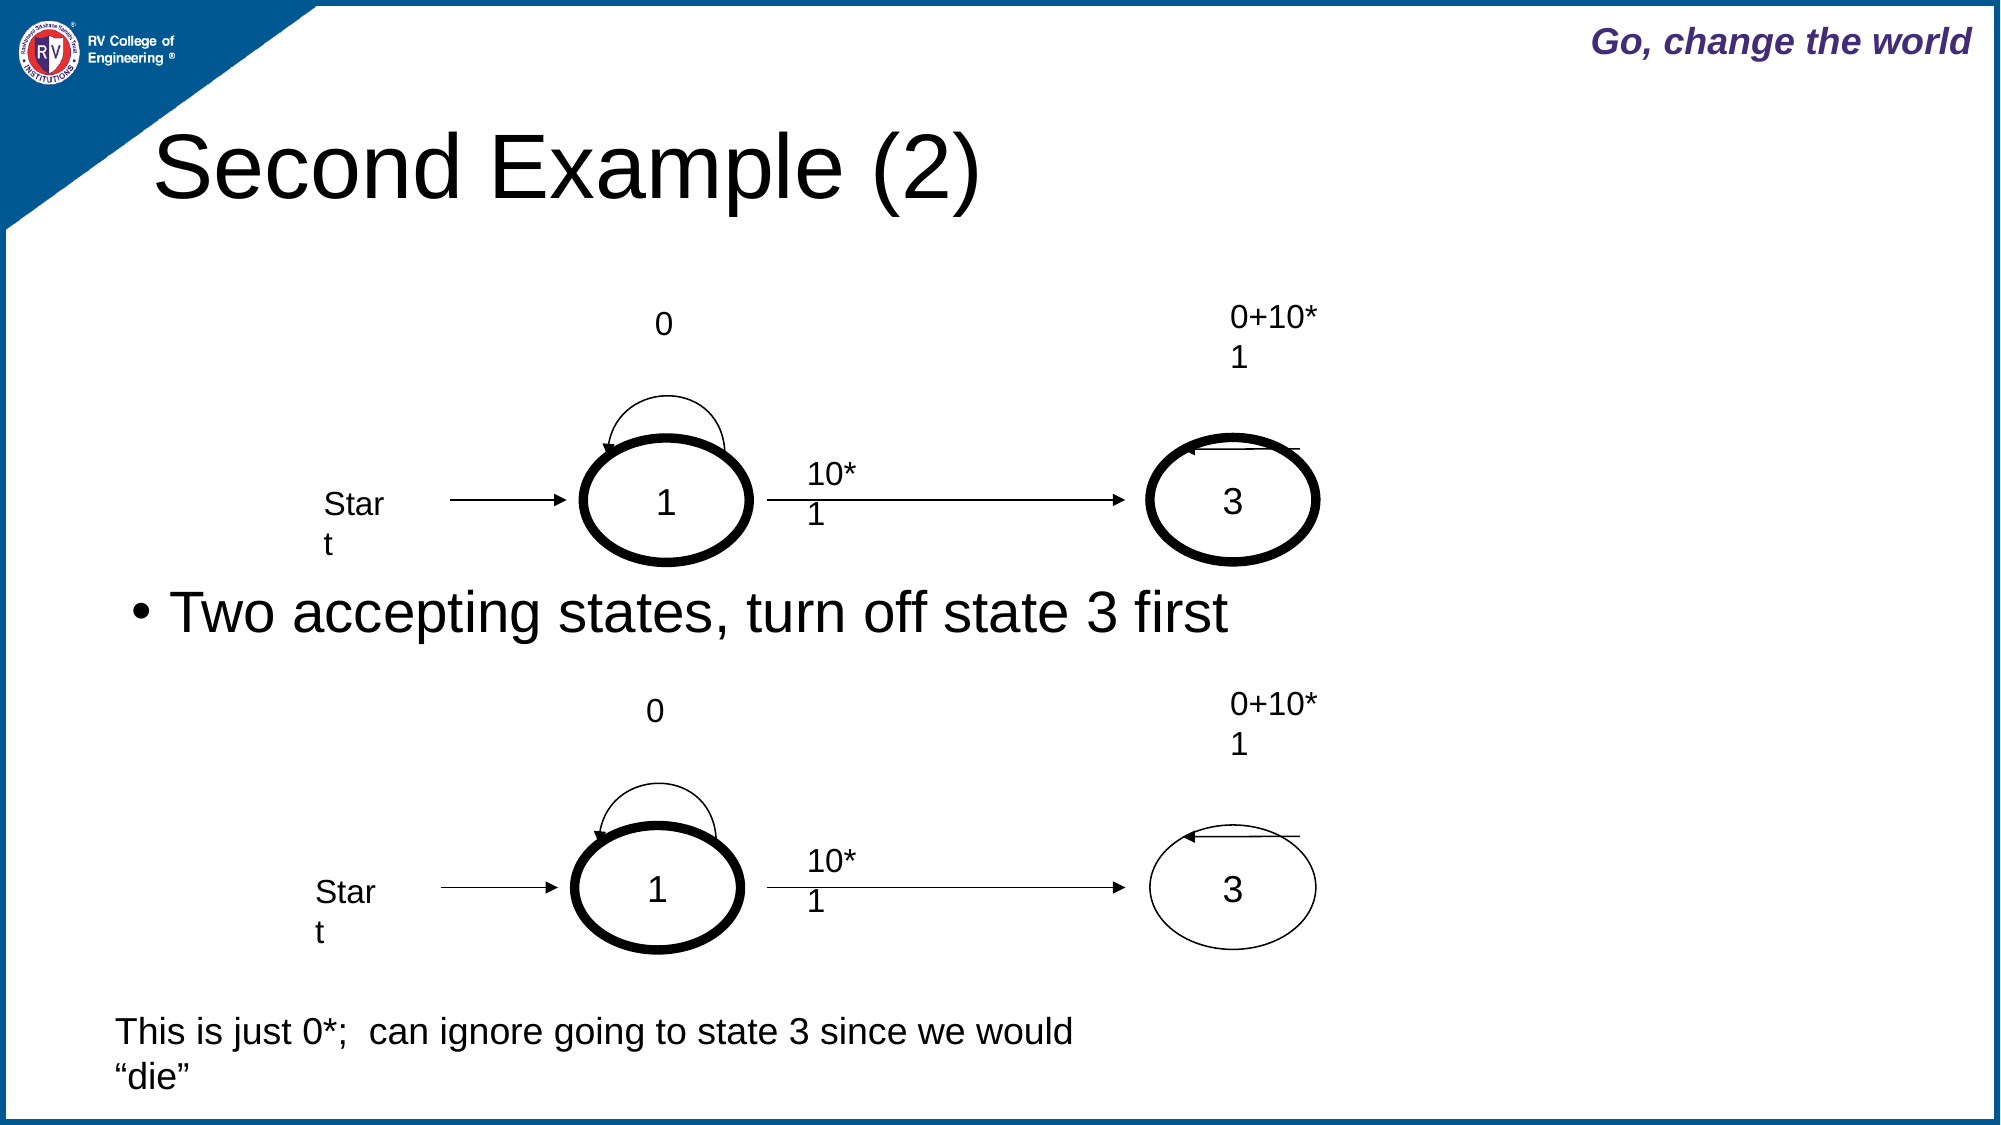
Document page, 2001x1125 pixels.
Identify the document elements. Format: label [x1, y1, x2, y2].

text_box [299, 862, 396, 958]
text_box [574, 784, 741, 950]
text_box [99, 999, 1101, 1105]
text_box [1195, 824, 1279, 835]
text_box [1214, 674, 1348, 770]
text_box [308, 474, 405, 570]
text_box [631, 682, 679, 738]
text_box [639, 294, 688, 350]
picture [2, 6, 316, 232]
title [137, 59, 1863, 278]
text_box [1149, 437, 1316, 562]
text_box [583, 397, 750, 563]
text_box [1149, 836, 1316, 950]
text_box [766, 444, 1126, 540]
list [116, 575, 1817, 675]
text_box [766, 832, 1126, 927]
text_box [1214, 287, 1348, 383]
